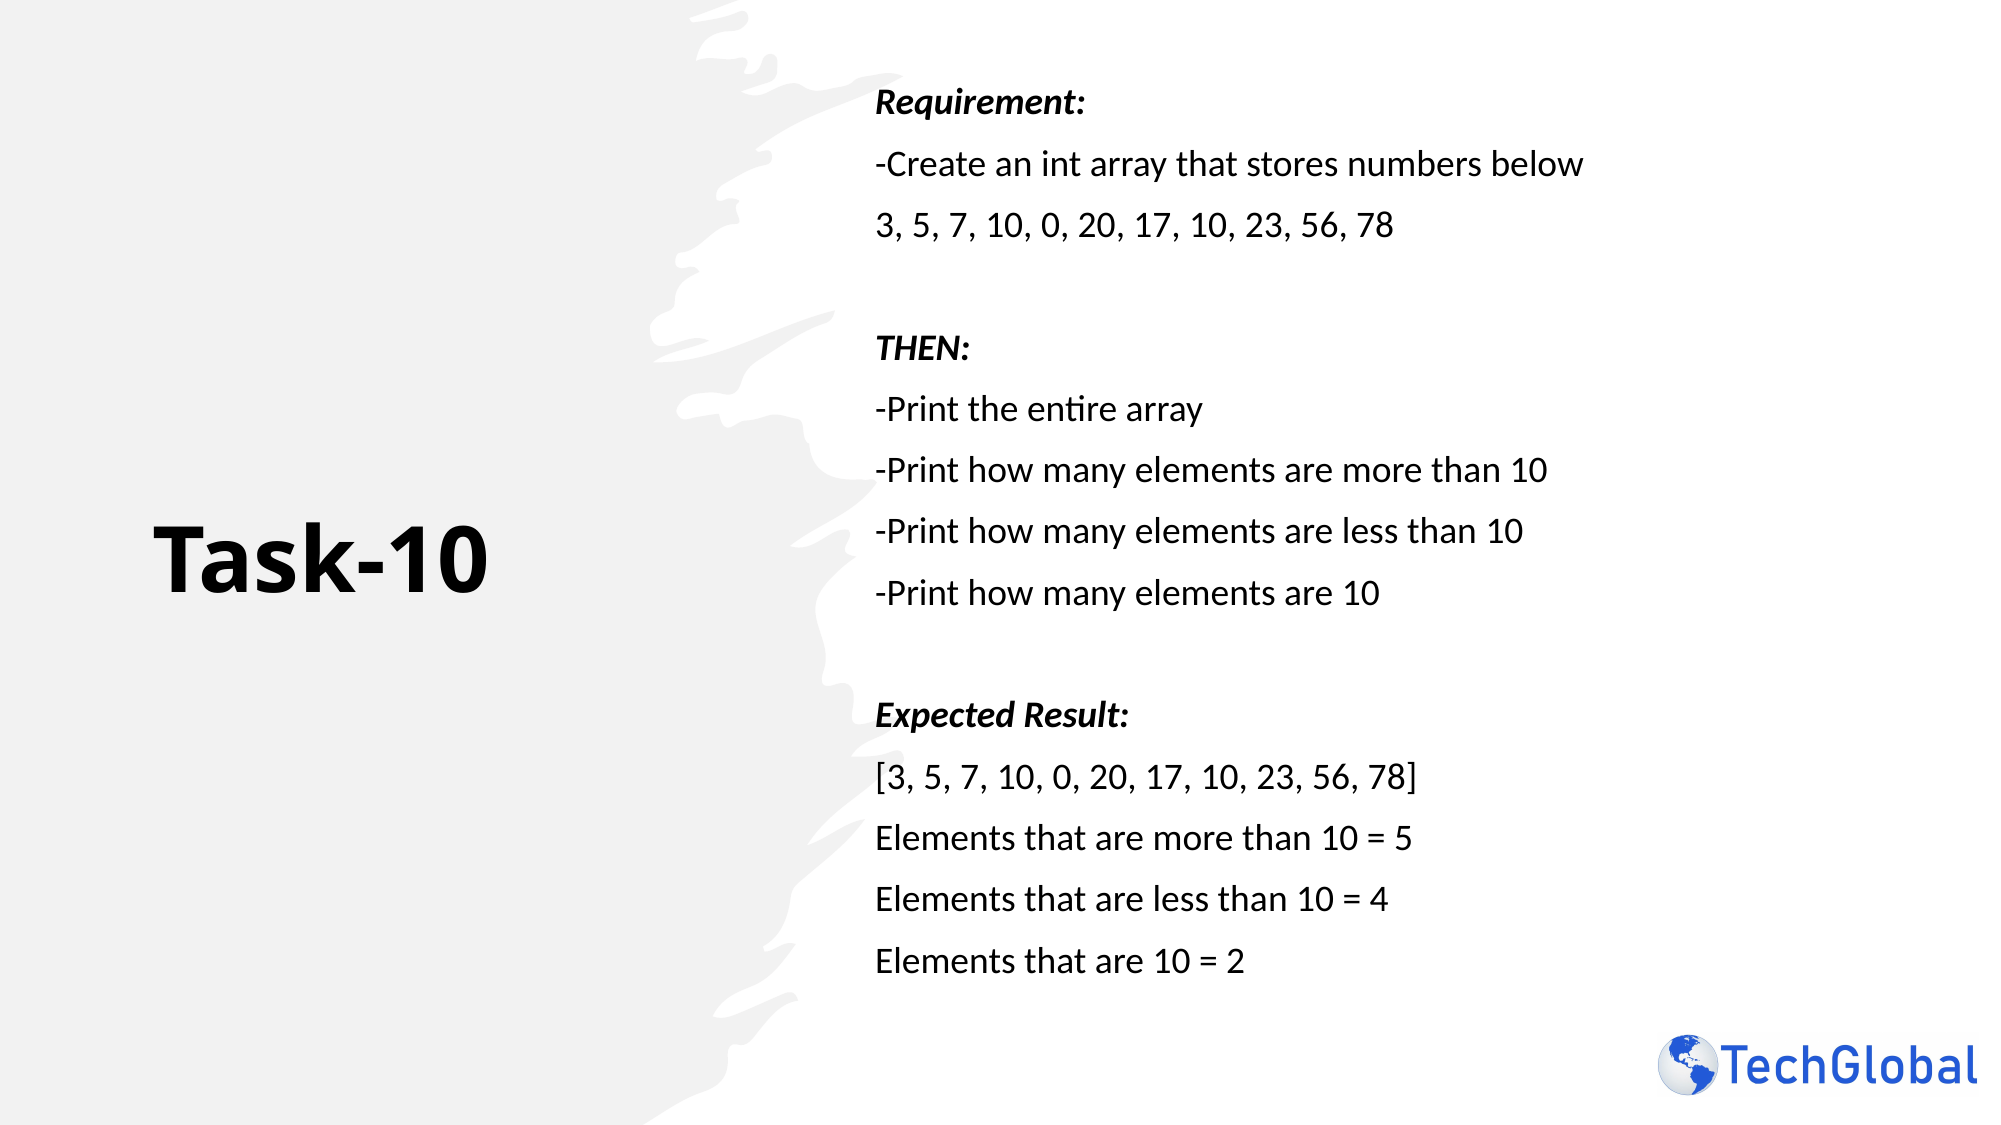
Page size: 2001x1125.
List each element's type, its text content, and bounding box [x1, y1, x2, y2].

picture [1656, 1032, 1979, 1097]
text_box [0, 0, 860, 1125]
list Requirement: -Create an int array that stores numbers below 3, 5, 7, 10, 0, 20, 17, 10, 23, 56, 78 THEN: -Print the entire array -Print how many elements are more than 10 -Print how many elements are less than 10 -Print how many elements are 10 Expected Result: [3, 5, 7, 10, 0, 20, 17, 10, 23, 56, 78] Elements that are more than 10 = 5 Elements that are less than 10 = 4 Elements that are 10 = 2 [860, 28, 1979, 1097]
text_box [645, 0, 2000, 1125]
title Task-10 [137, 116, 800, 1008]
